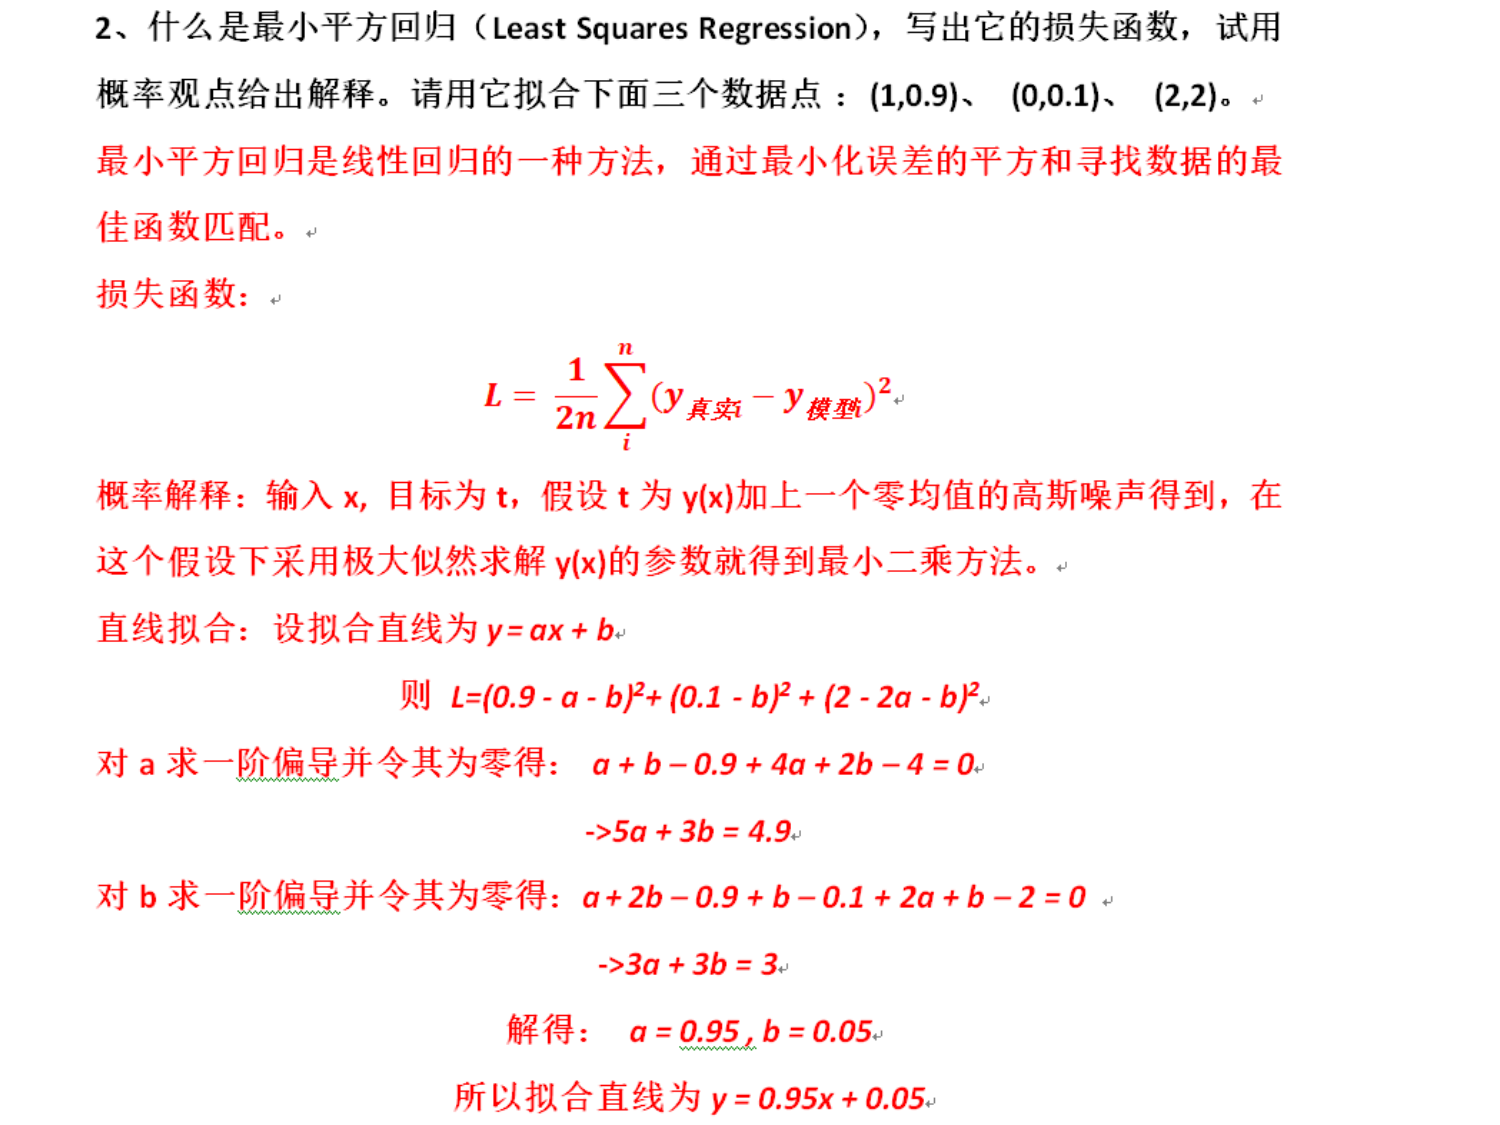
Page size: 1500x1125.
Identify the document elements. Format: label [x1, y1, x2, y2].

picture [69, 0, 1340, 1125]
